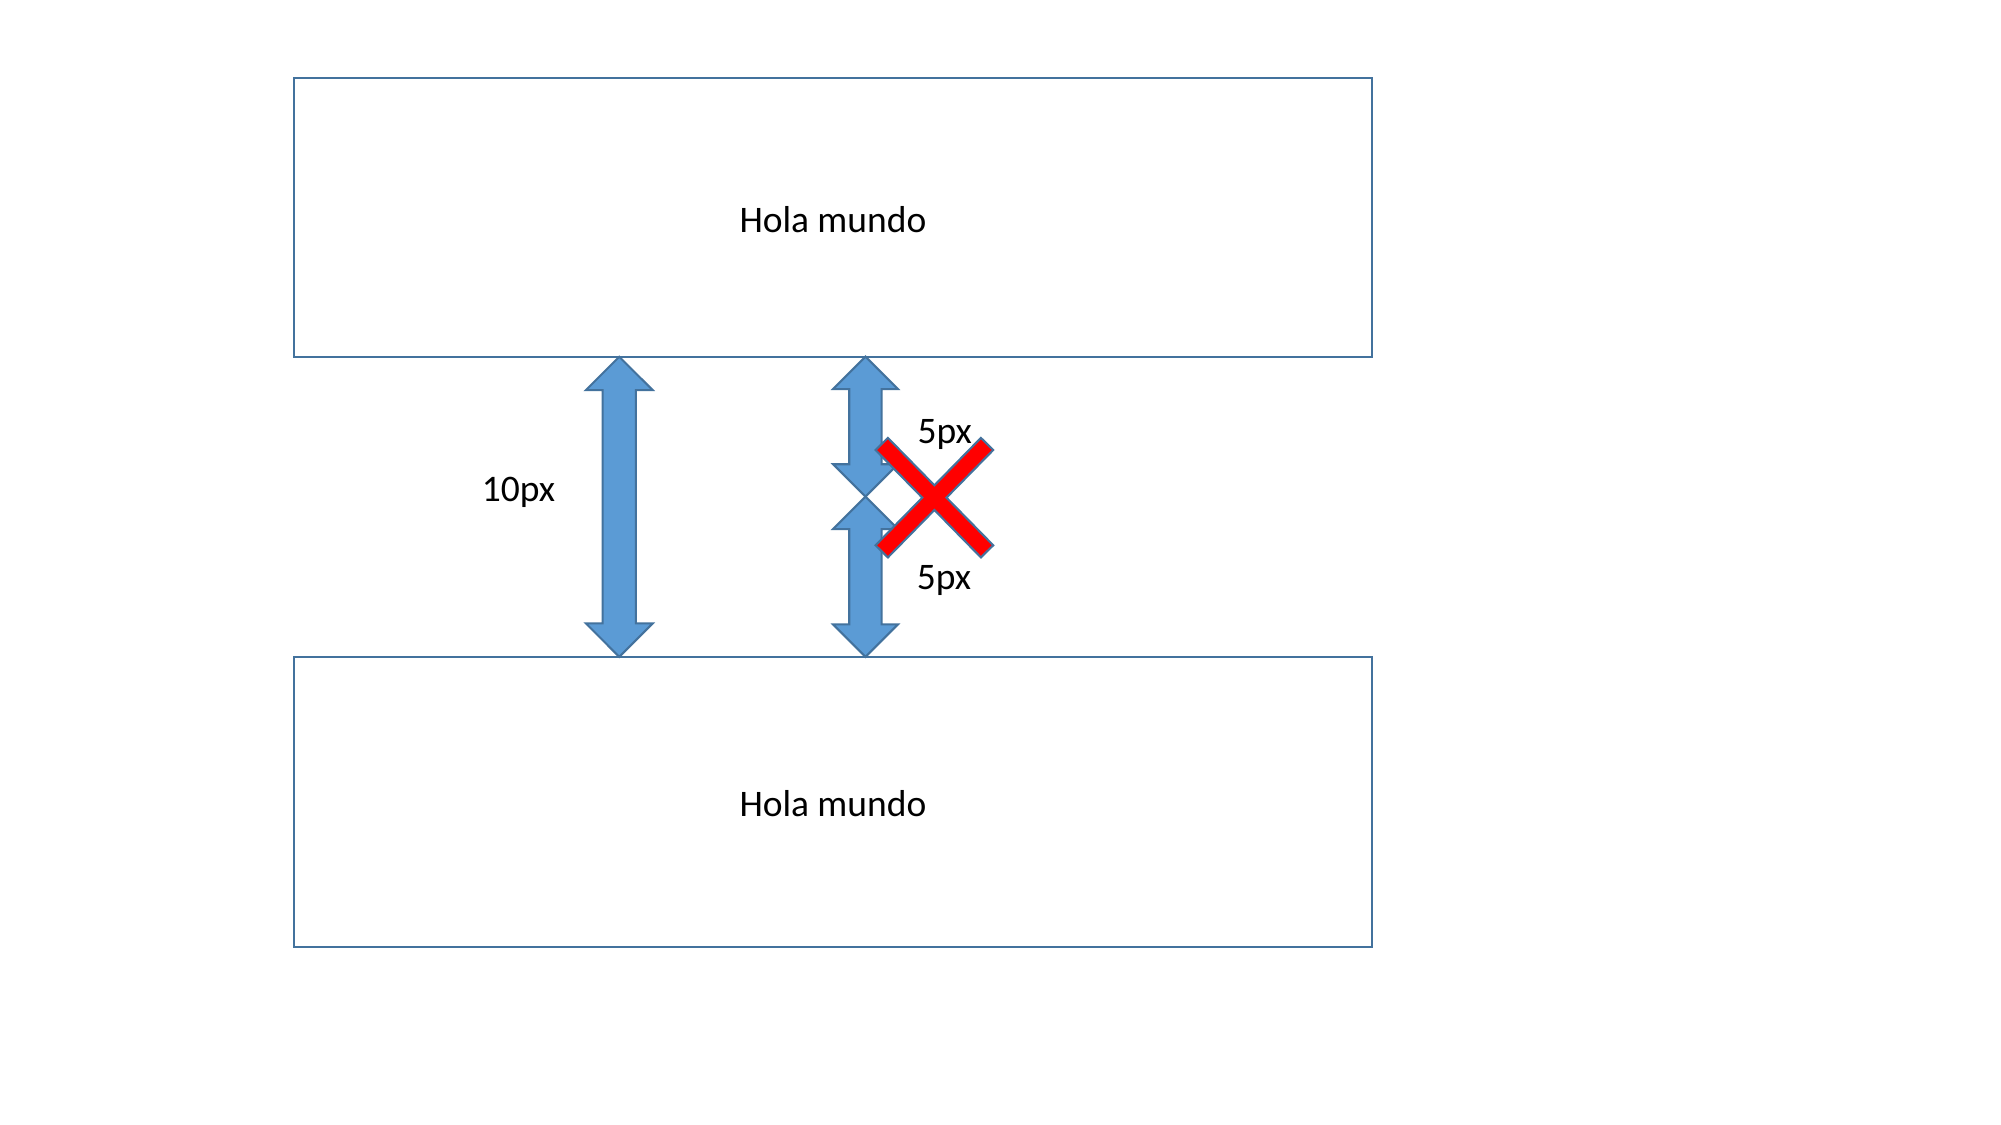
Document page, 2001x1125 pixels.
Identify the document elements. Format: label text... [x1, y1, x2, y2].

text_box Hola mundo [293, 77, 1373, 358]
text_box [830, 495, 901, 659]
text_box [874, 436, 994, 559]
text_box 5px [903, 398, 1041, 458]
text_box [583, 355, 656, 659]
text_box Hola mundo [293, 656, 1373, 948]
text_box [830, 355, 901, 496]
text_box 5px [902, 544, 1040, 605]
text_box 10px [467, 457, 605, 517]
